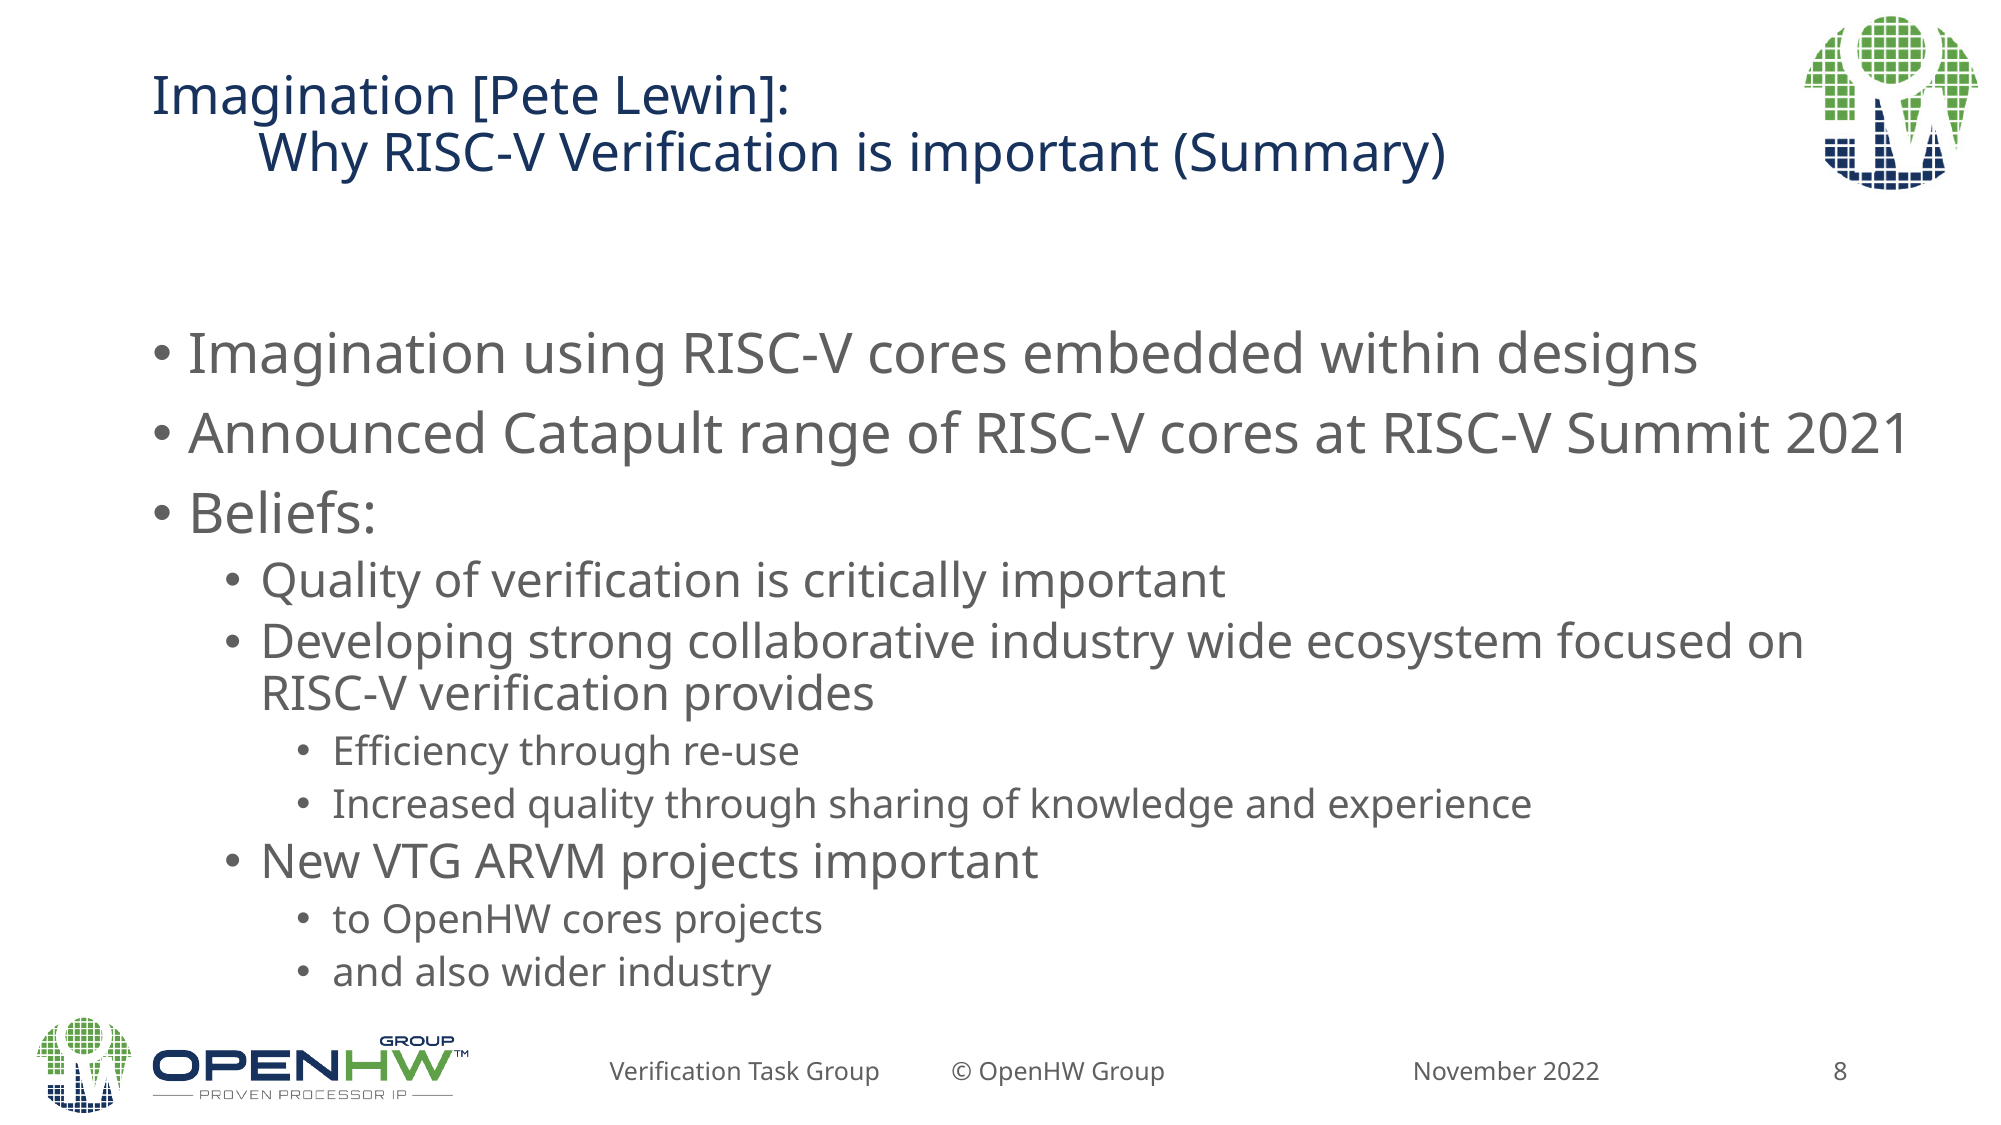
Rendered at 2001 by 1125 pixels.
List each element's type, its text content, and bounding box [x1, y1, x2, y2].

list Imagination using RISC-V cores embedded within designs Announced Catapult range of RISC-V cores at RISC-V Summit 2021 Beliefs: Quality of verification is critically important Developing strong collaborative industry wide ecosystem focused on RISC-V verification provides Efficiency through re-use Increased quality through sharing of knowledge and experience New VTG ARVM projects important to OpenHW cores projects and also wider industry [137, 317, 1930, 1041]
title Imagination [Pete Lewin]: Why RISC-V Verification is important (Summary) [137, 59, 1804, 256]
picture [1801, 12, 1979, 194]
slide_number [1335, 1040, 1678, 1101]
slide_number 8 [1782, 1042, 1863, 1103]
picture [32, 1013, 473, 1117]
footer Verification Task Group © OpenHW Group [550, 1042, 1226, 1103]
